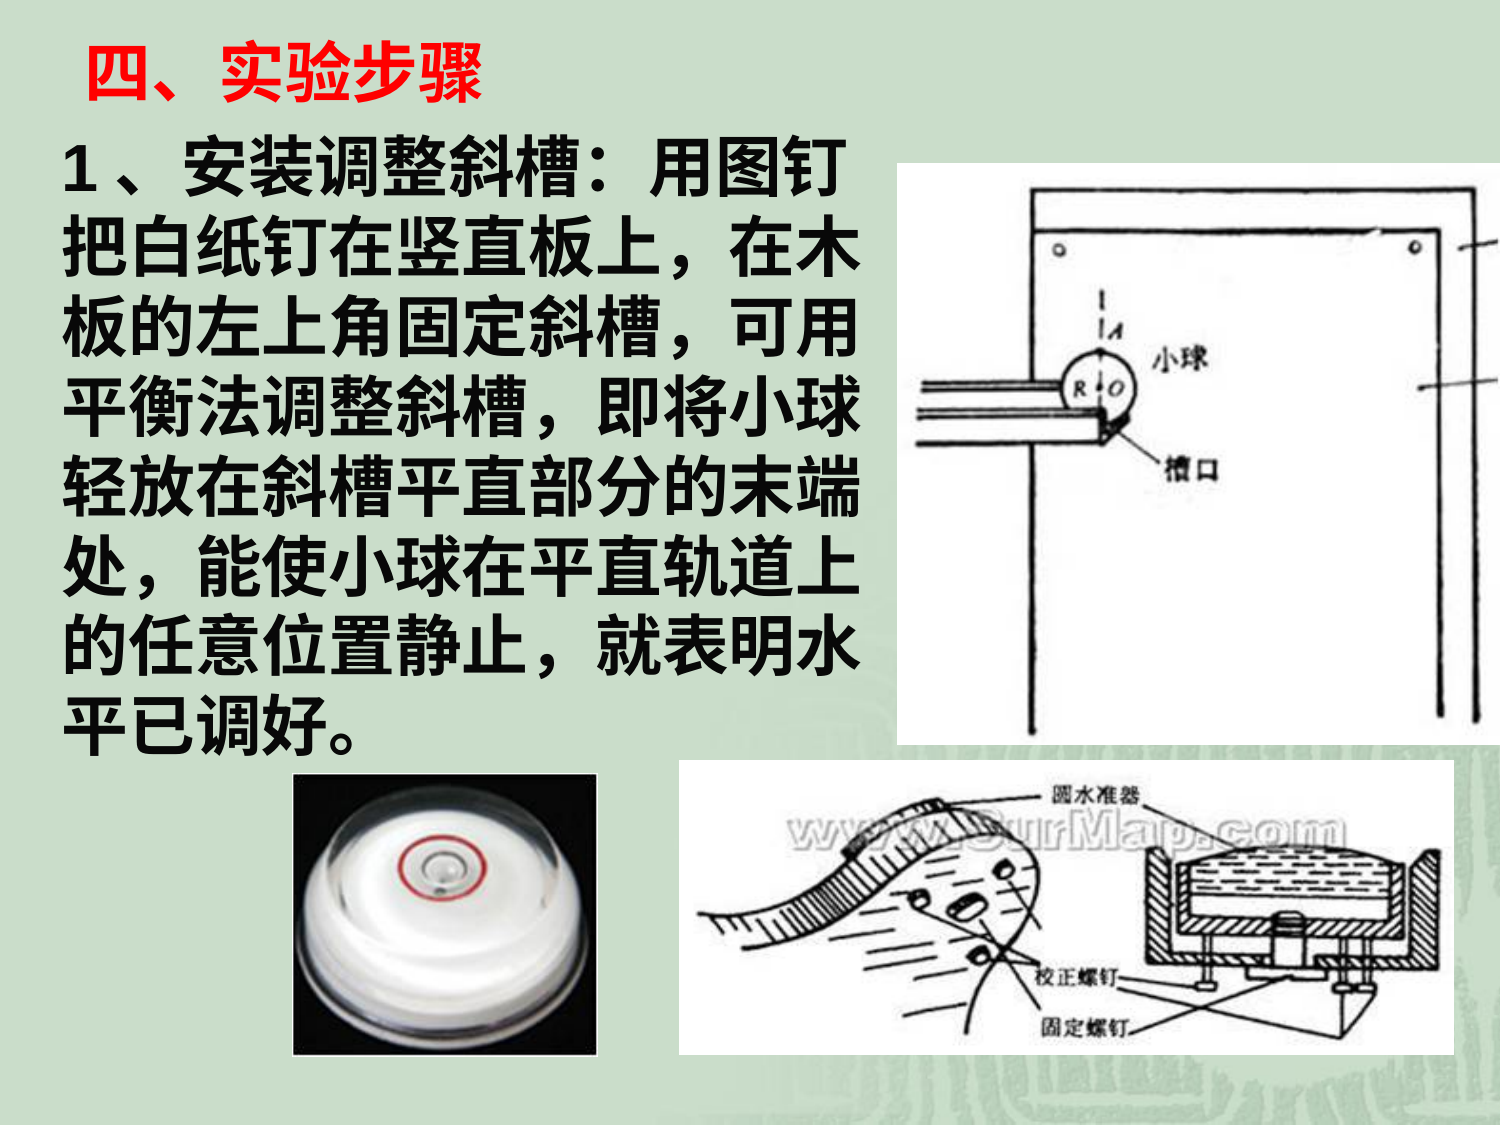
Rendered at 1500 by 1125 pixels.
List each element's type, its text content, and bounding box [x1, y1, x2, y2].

text_box 1、安装调整斜槽：用图钉把白纸钉在竖直板上，在木板的左上角固定斜槽，可用平衡法调整斜槽，即将小球轻放在斜槽平直部分的末端处，能使小球在平直轨道上的任意位置静止，就表明水平已调好。 [46, 117, 891, 772]
picture [0, 0, 1500, 1125]
text_box 四、实验步骤 [70, 23, 575, 117]
